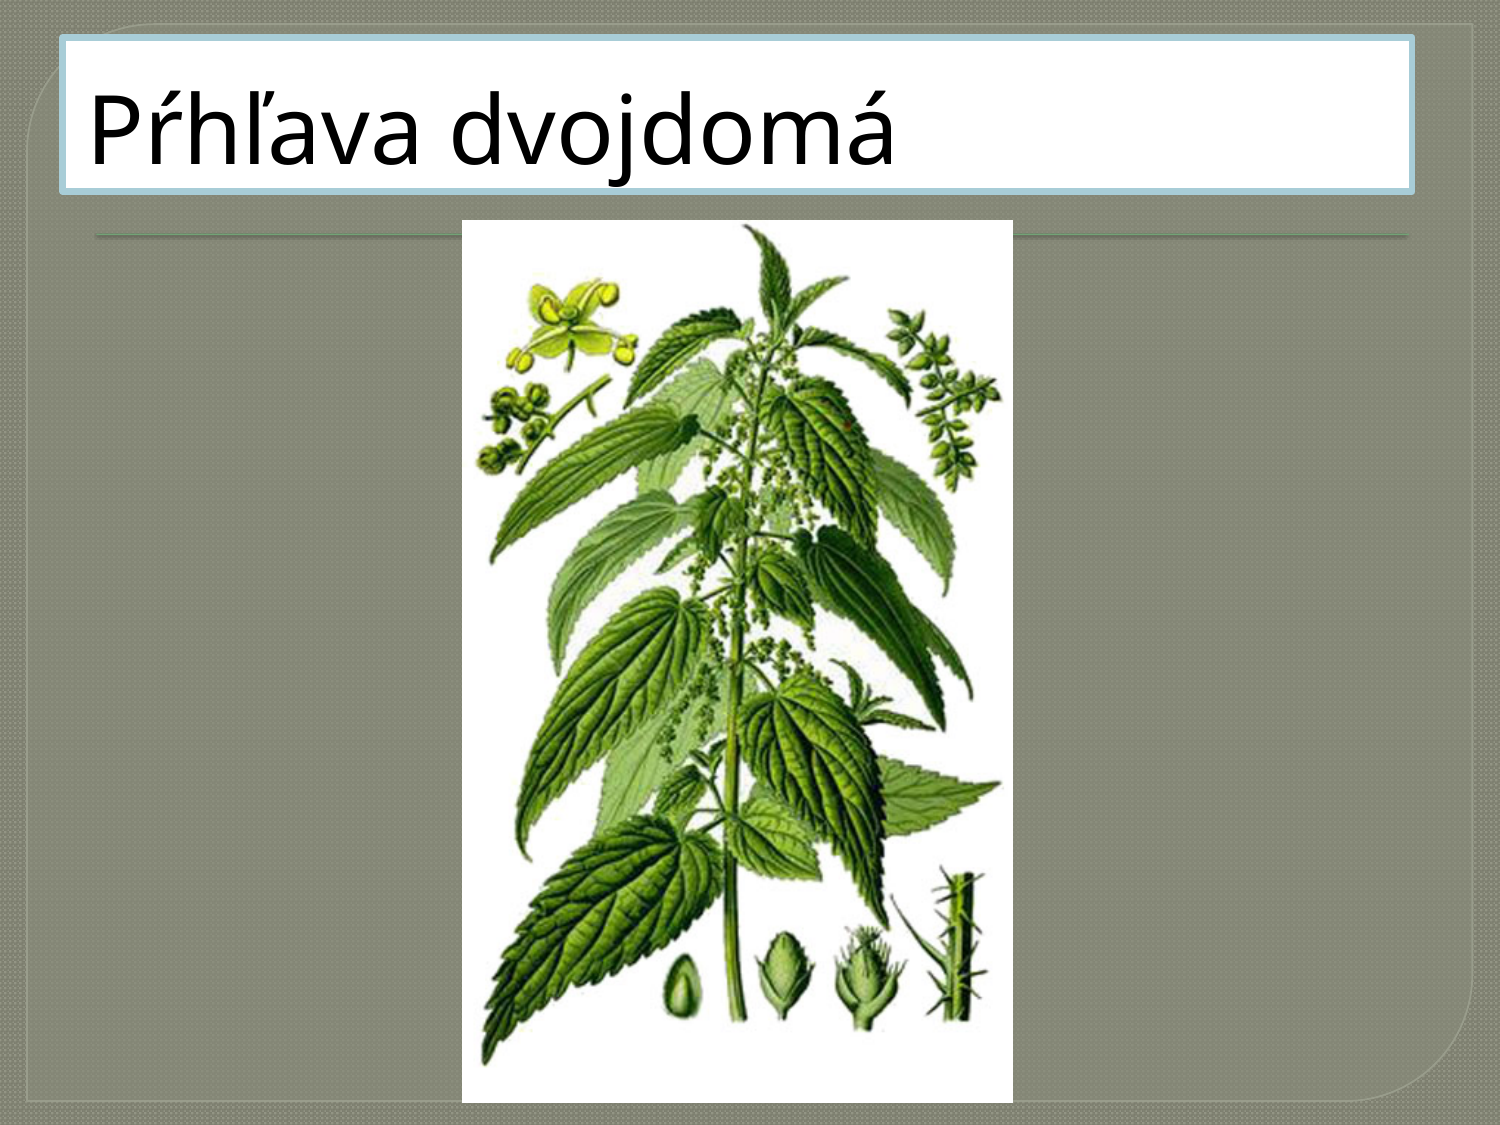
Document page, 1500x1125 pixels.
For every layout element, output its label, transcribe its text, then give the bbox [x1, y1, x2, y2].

text_box Pŕhľava dvojdomá [59, 34, 1415, 195]
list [462, 219, 1013, 1103]
